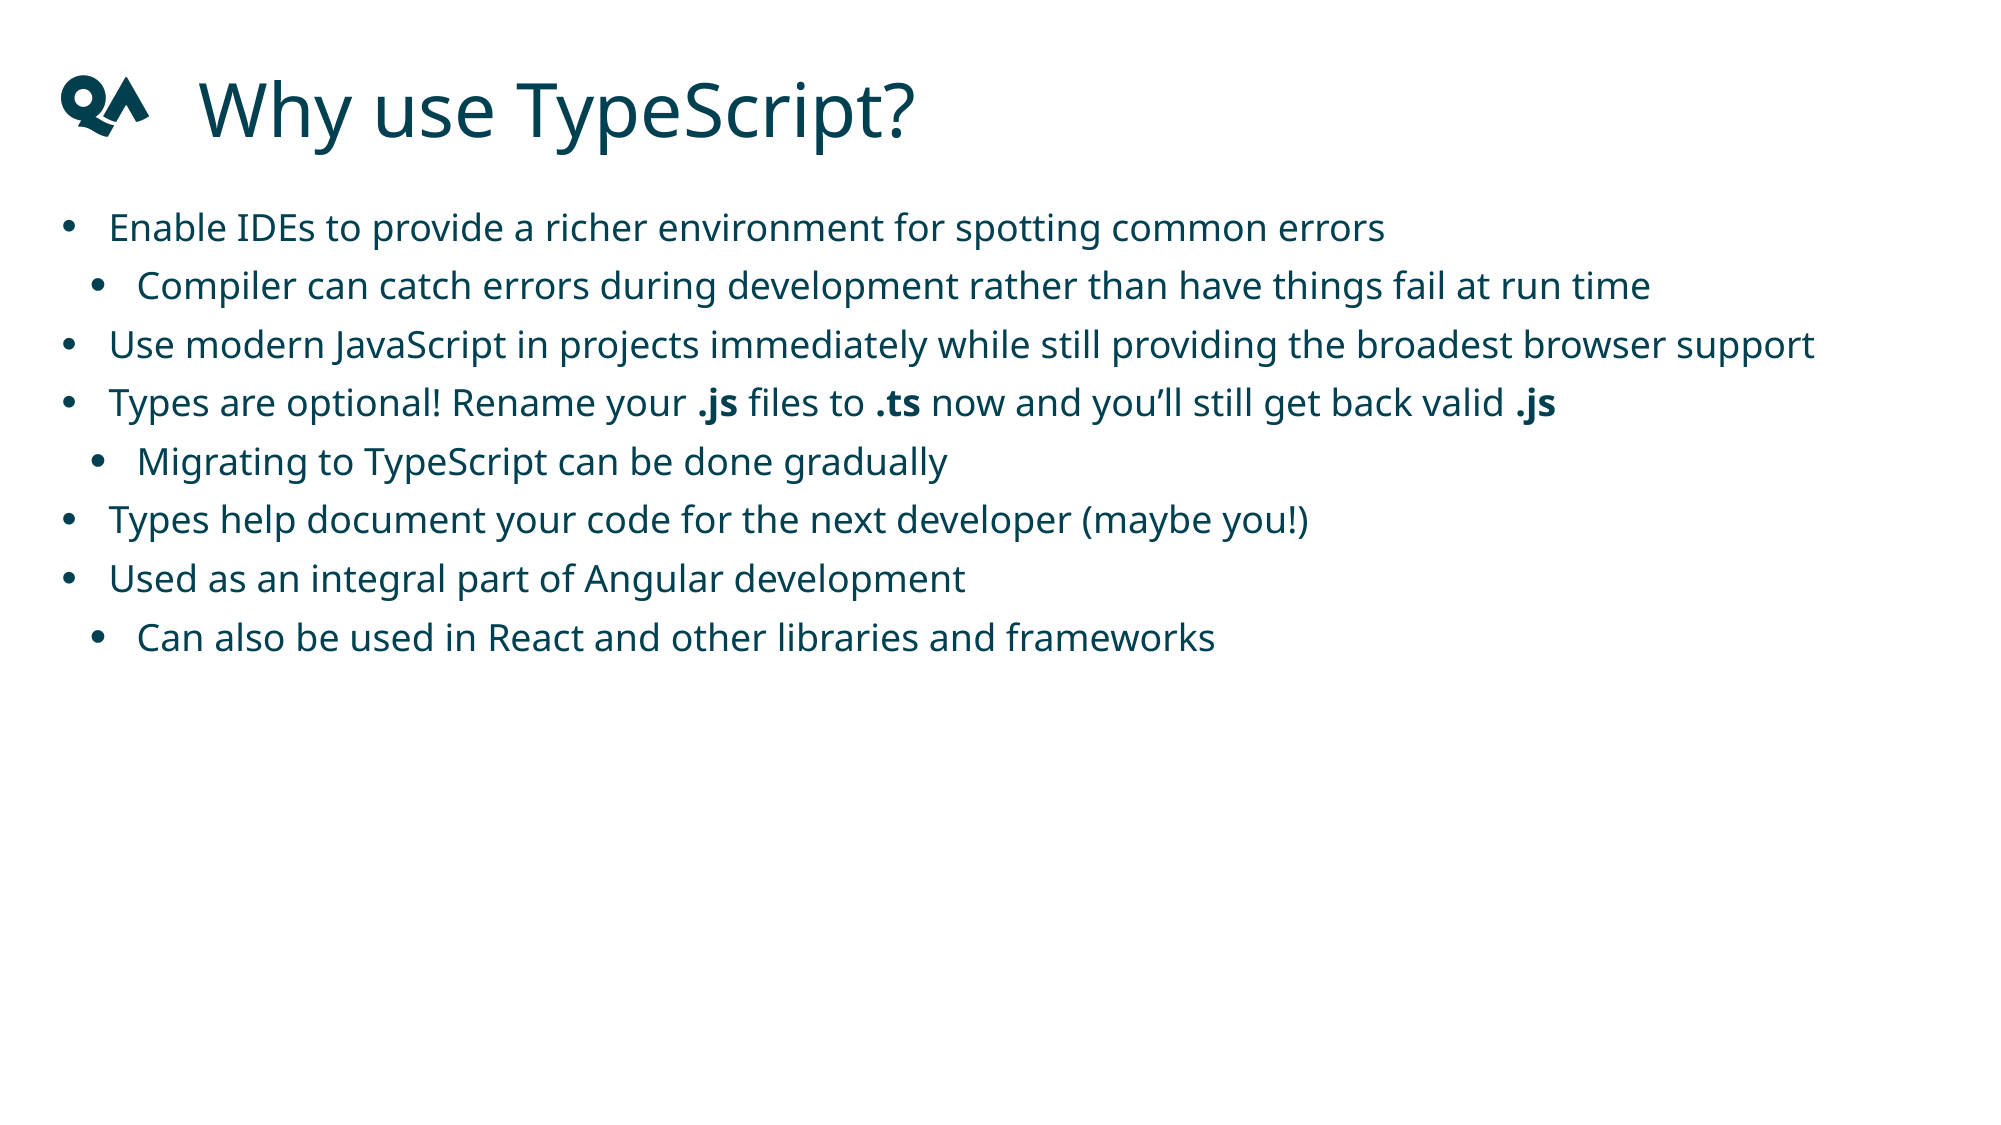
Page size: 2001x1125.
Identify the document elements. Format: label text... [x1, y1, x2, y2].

list Enable IDEs to provide a richer environment for spotting common errors Compiler can catch errors during development rather than have things fail at run time Use modern JavaScript in projects immediately while still providing the broadest browser support Types are optional! Rename your .js files to .ts now and you’ll still get back valid .js Migrating to TypeScript can be done gradually Types help document your code for the next developer (maybe you!) Used as an integral part of Angular development Can also be used in React and other libraries and frameworks [61, 203, 1937, 1063]
picture [44, 61, 166, 148]
list Why use TypeScript? [198, 62, 1937, 148]
